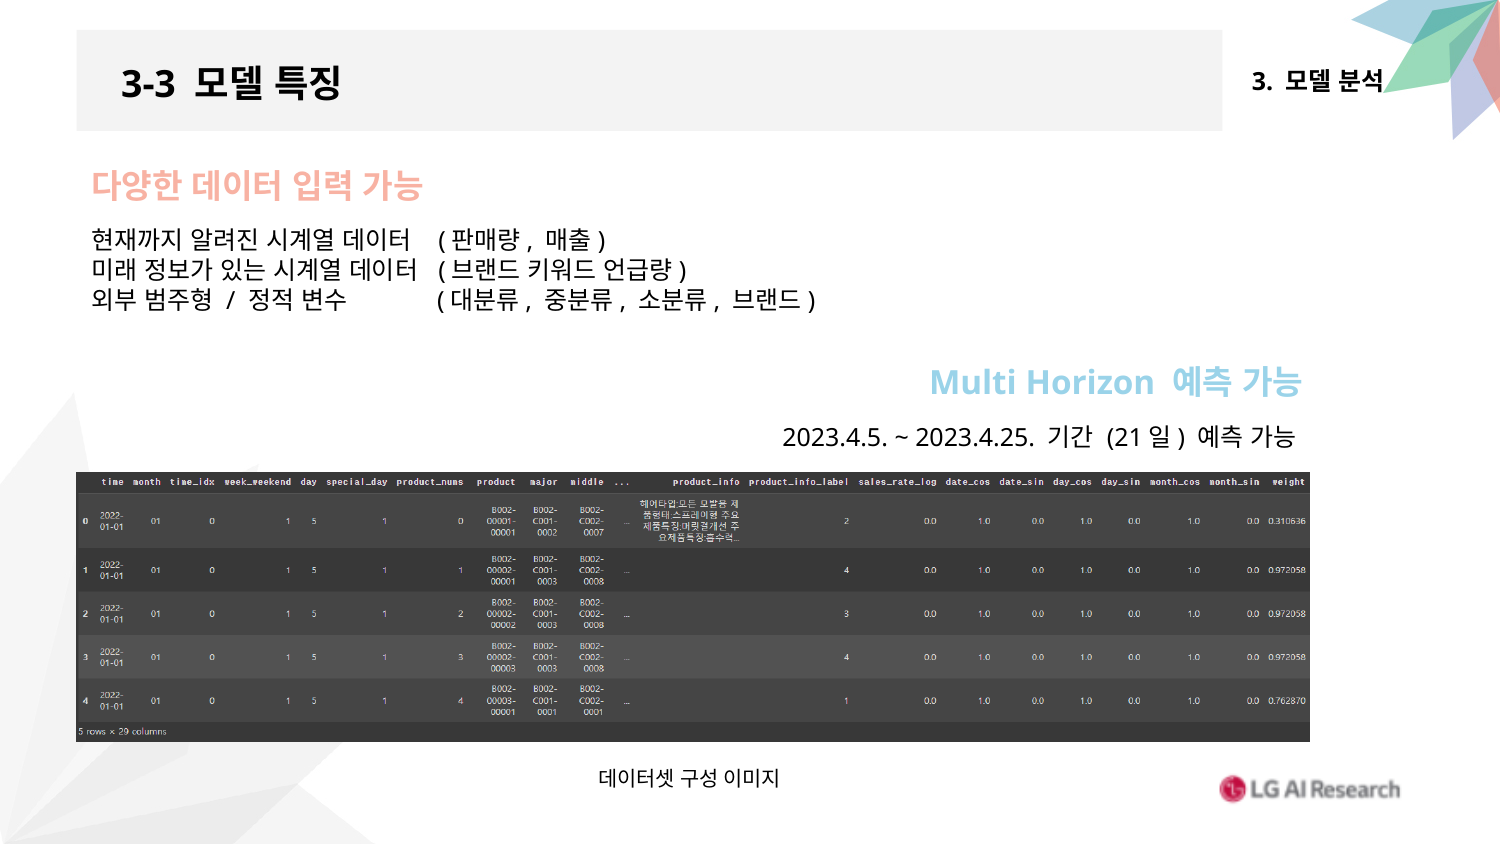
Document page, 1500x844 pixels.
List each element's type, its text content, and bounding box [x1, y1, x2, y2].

text_box Multi Horizon 예측 가능 2023.4.5. ~ 2023.4.25. 기간 (21일) 예측 가능 [550, 353, 1319, 459]
picture [0, 0, 1500, 844]
text_box 데이터셋 구성 이미지 [583, 758, 822, 799]
text_box 3. 모델 분석 [1237, 58, 1400, 103]
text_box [76, 29, 1223, 132]
text_box 다양한 데이터 입력 가능 현재까지 알려진 시계열 데이터 (판매량, 매출) 미래 정보가 있는 시계열 데이터 (브랜드 키워드 언급량) 외부 범주형 / 정적 변수 (대분류, 중분류, 소분류, 브랜드) [76, 157, 845, 322]
